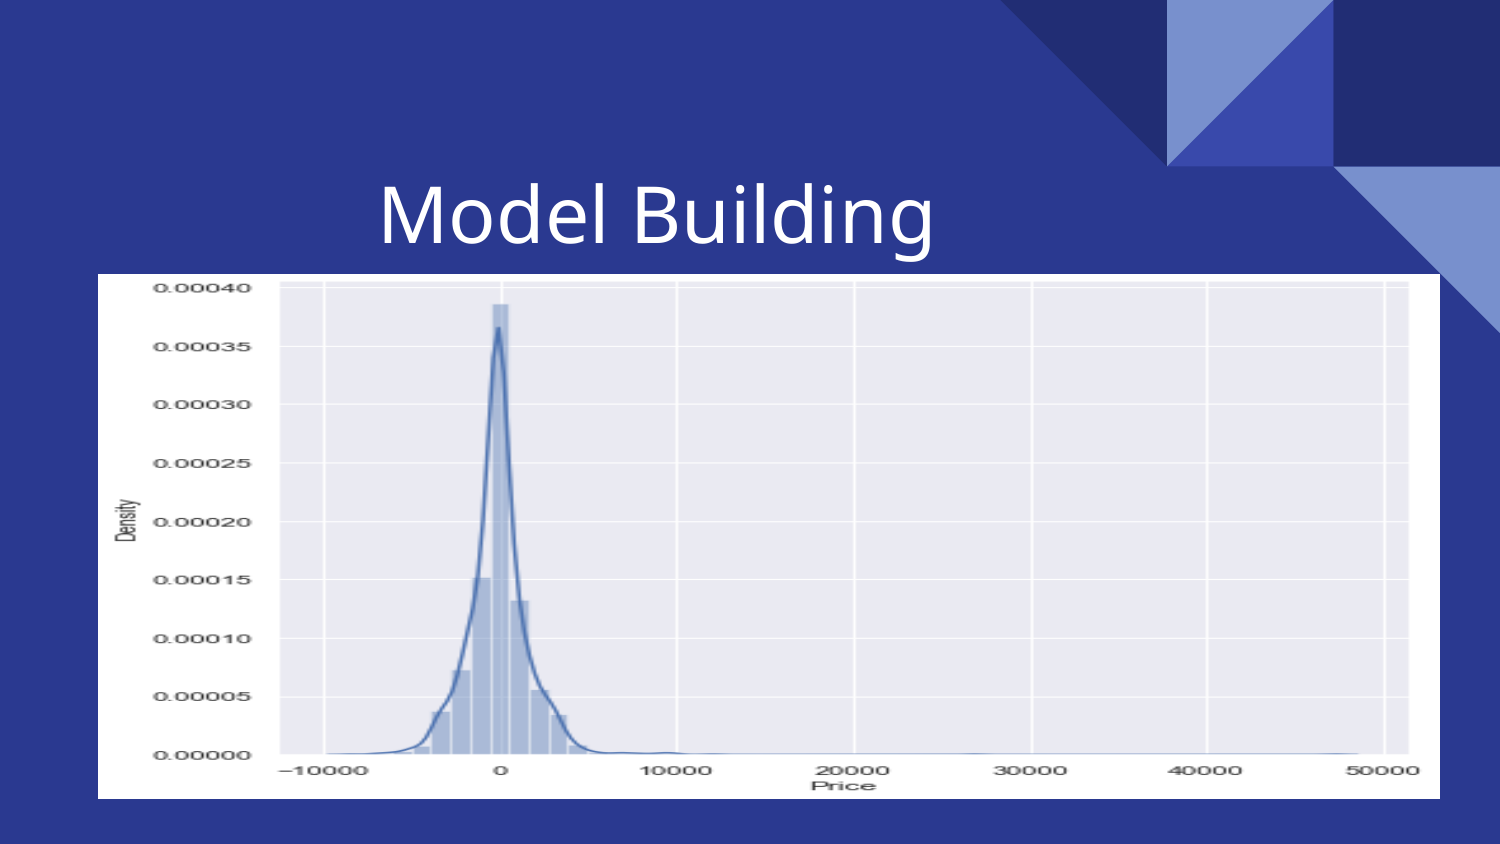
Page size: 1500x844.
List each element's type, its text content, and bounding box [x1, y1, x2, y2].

title Model Building [75, 144, 1425, 282]
picture [97, 274, 1440, 799]
